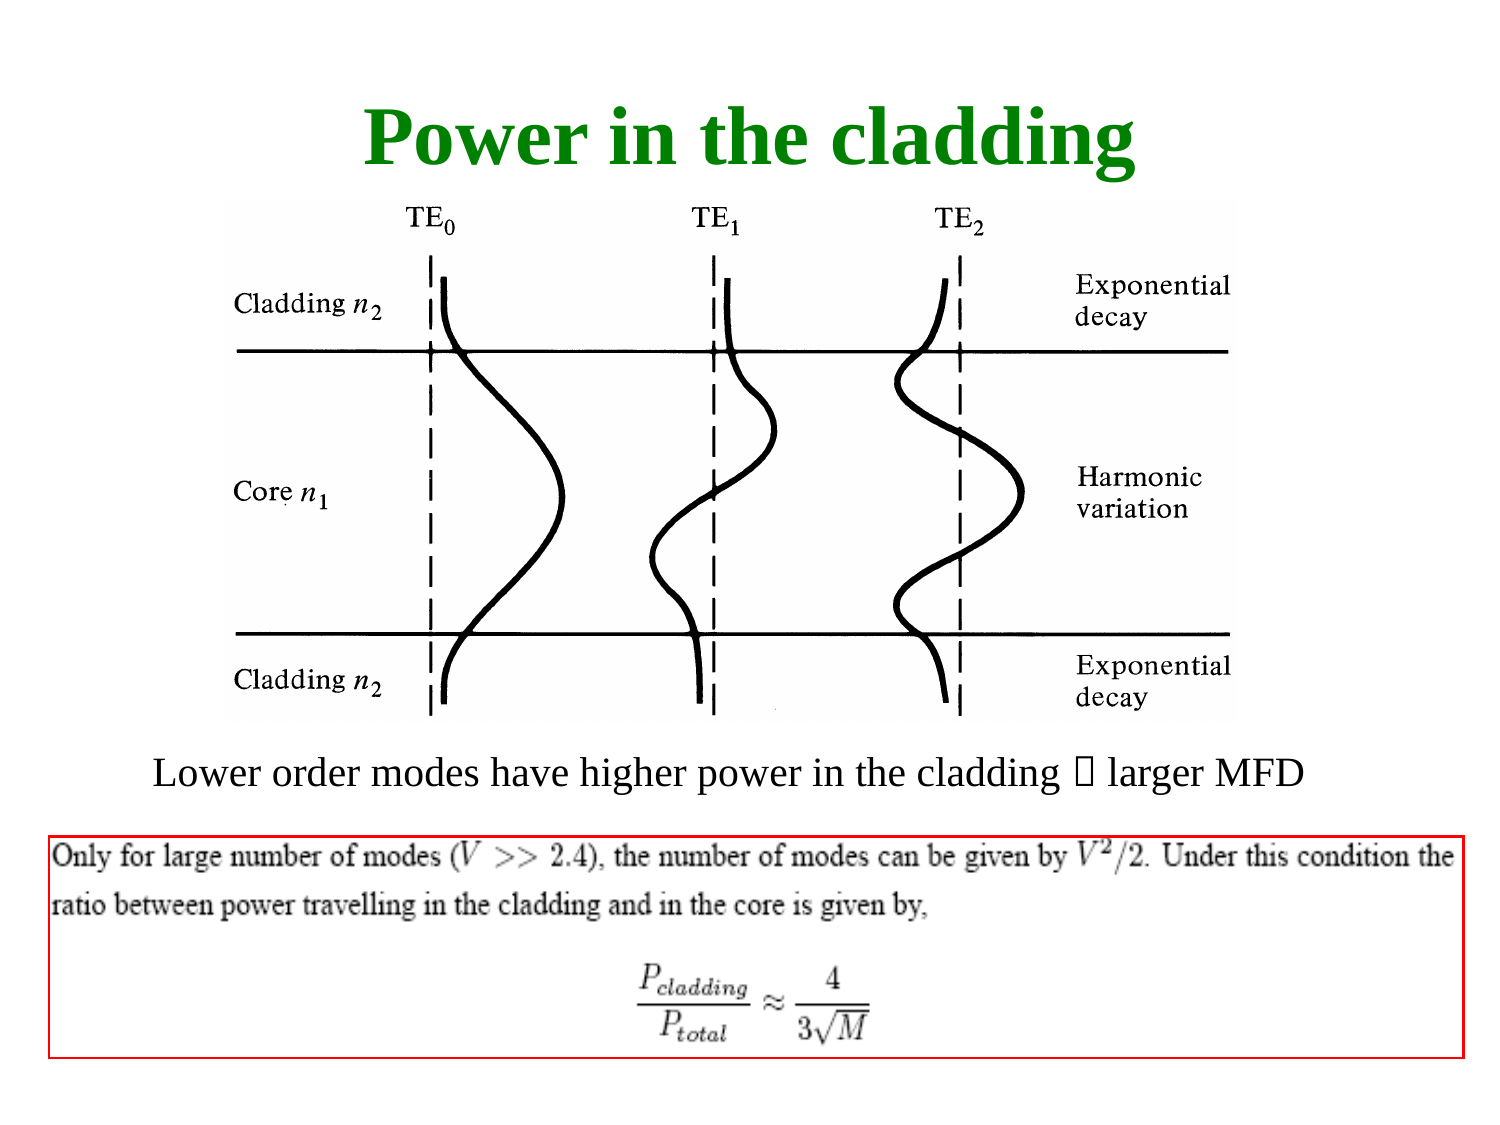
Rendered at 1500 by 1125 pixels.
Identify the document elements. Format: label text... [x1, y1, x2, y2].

list Lower order modes have higher power in the cladding  larger MFD [136, 736, 1413, 813]
picture [224, 199, 1238, 722]
title Power in the cladding [111, 36, 1388, 226]
picture [49, 837, 1463, 1057]
